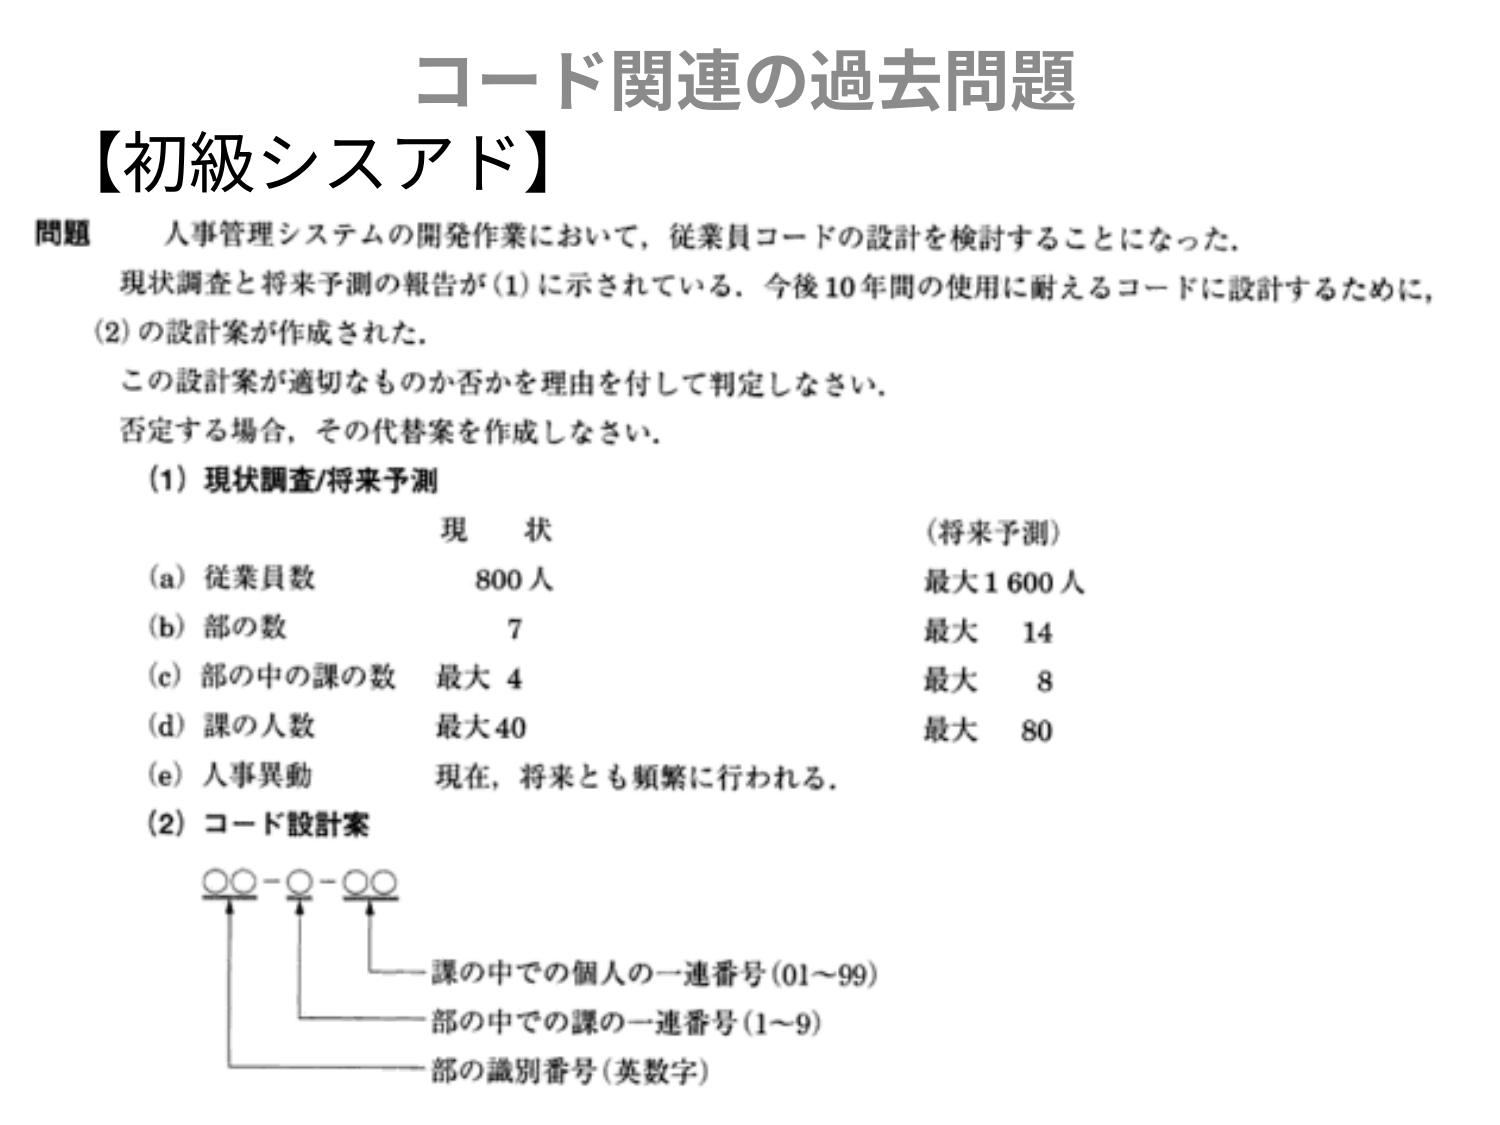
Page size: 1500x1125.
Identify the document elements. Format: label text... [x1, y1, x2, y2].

text_box 【初級シスアド】 [41, 113, 1483, 195]
subtitle コード関連の過去問題 [218, 30, 1269, 113]
picture [7, 197, 1491, 1118]
